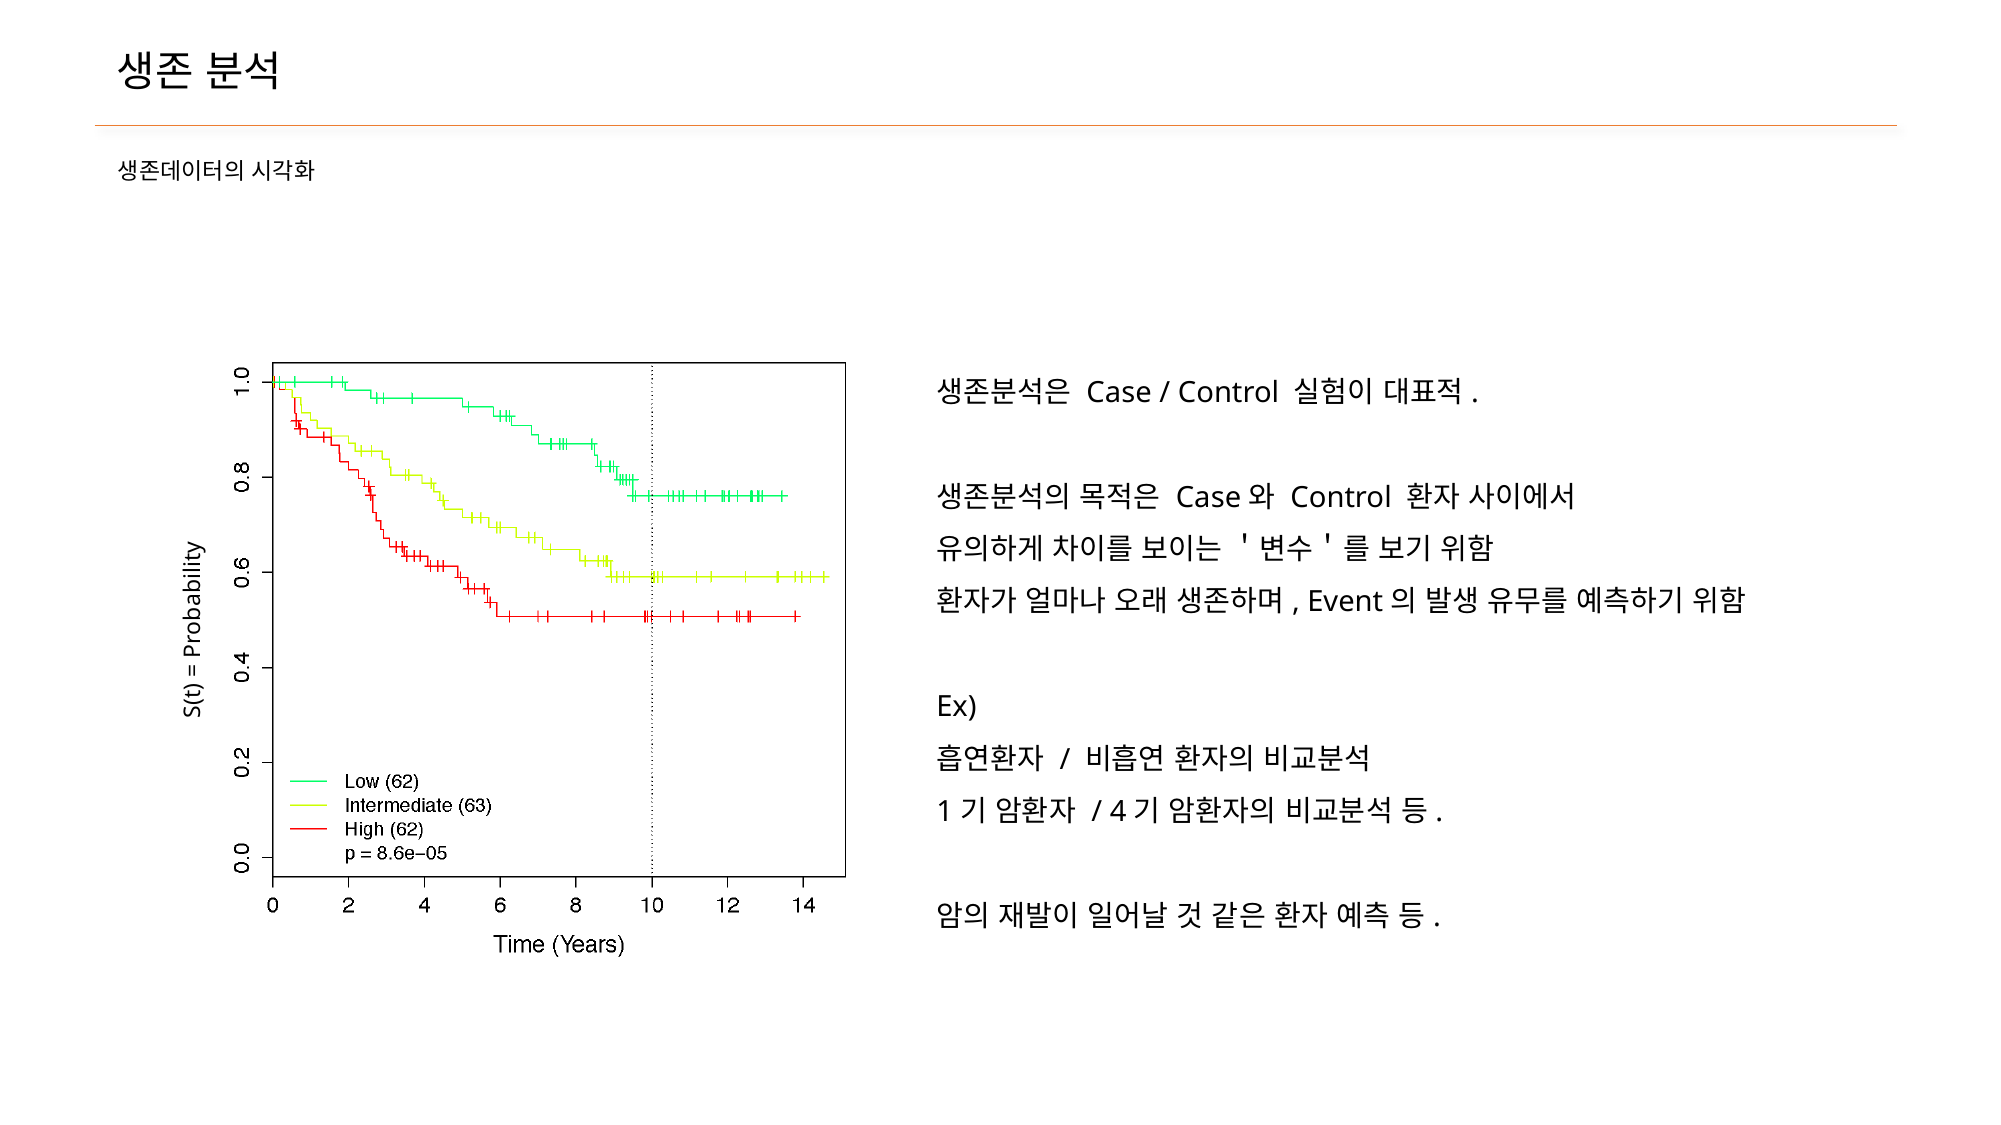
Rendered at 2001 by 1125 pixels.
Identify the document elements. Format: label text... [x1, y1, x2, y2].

text_box 생존데이터의 시각화 [103, 149, 331, 192]
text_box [169, 281, 887, 978]
text_box 생존분석은 Case / Control 실험이 대표적. 생존분석의 목적은 Case와 Control 환자 사이에서 유의하게 차이를 보이는 ＇변수＇를 보기 위함 환자가 얼마나 오래 생존하며, Event의 발생 유무를 예측하기 위함 Ex) 흡연환자 / 비흡연 환자의 비교분석 1기 암환자 / 4기 암환자의 비교분석 등. 암의 재발이 일어날 것 같은 환자 예측 등. [921, 348, 1871, 940]
text_box 생존 분석 [101, 36, 298, 102]
